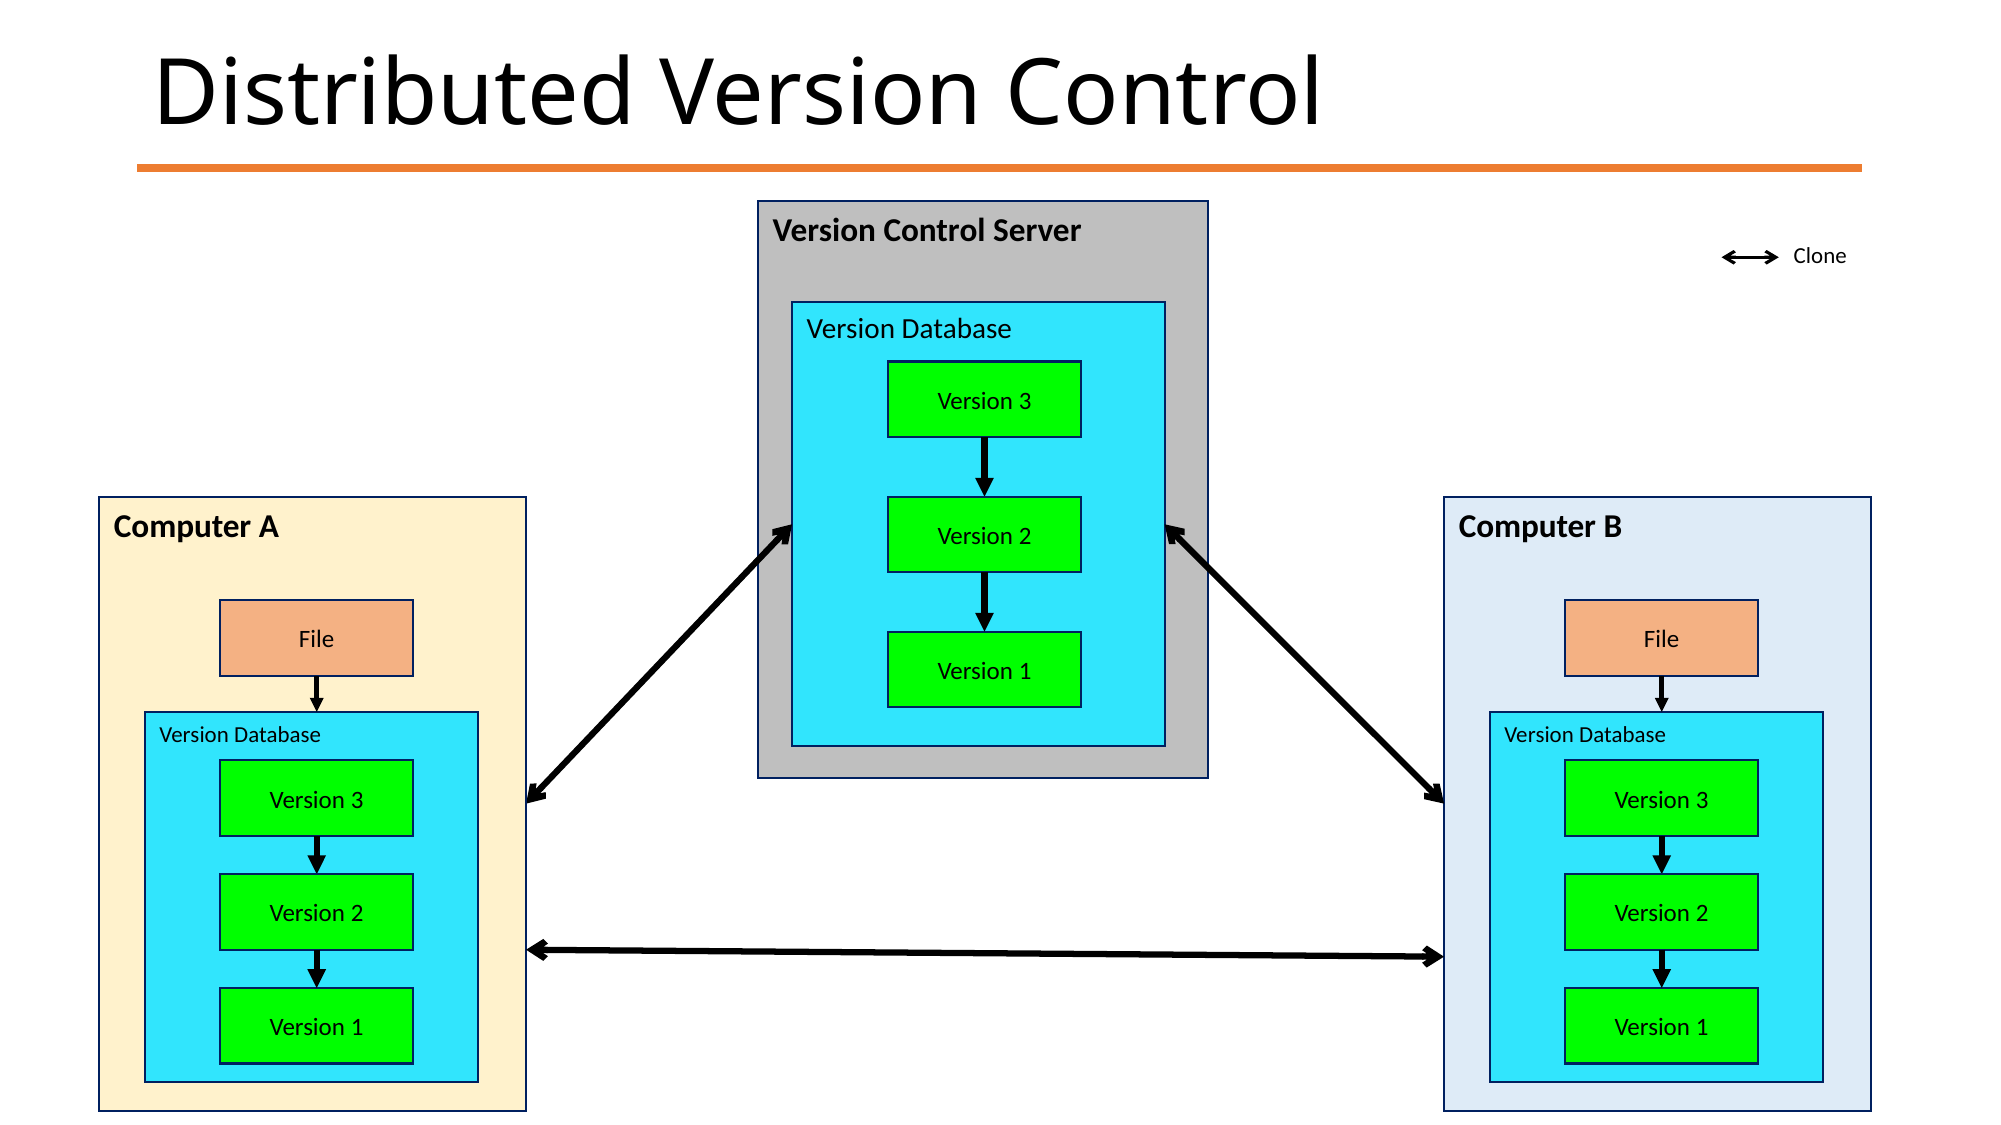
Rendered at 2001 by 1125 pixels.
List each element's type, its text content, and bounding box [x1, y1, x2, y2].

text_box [526, 949, 1444, 957]
text_box Version 2 [887, 496, 1082, 573]
text_box Version 1 [1564, 987, 1759, 1065]
text_box Version 3 [219, 759, 414, 837]
text_box Version 2 [1564, 873, 1759, 951]
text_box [1164, 524, 1445, 804]
text_box Computer A [98, 496, 527, 1112]
title Distributed Version Control [137, 21, 1863, 168]
text_box Version Database [1489, 711, 1824, 1083]
text_box Version 3 [887, 360, 1082, 438]
text_box Version Database [144, 711, 479, 1083]
text_box Version Control Server [757, 200, 1209, 524]
text_box Version 2 [219, 873, 414, 951]
text_box Version 1 [887, 631, 1082, 708]
text_box Version 3 [1564, 759, 1759, 837]
text_box Version 1 [219, 987, 414, 1065]
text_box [526, 524, 793, 804]
text_box File [1564, 599, 1759, 677]
text_box File [219, 599, 414, 677]
text_box Computer B [1443, 496, 1872, 1112]
text_box Clone [1779, 232, 1863, 276]
text_box Version Database [791, 301, 1166, 747]
text_box Version Control Server [793, 747, 1164, 779]
